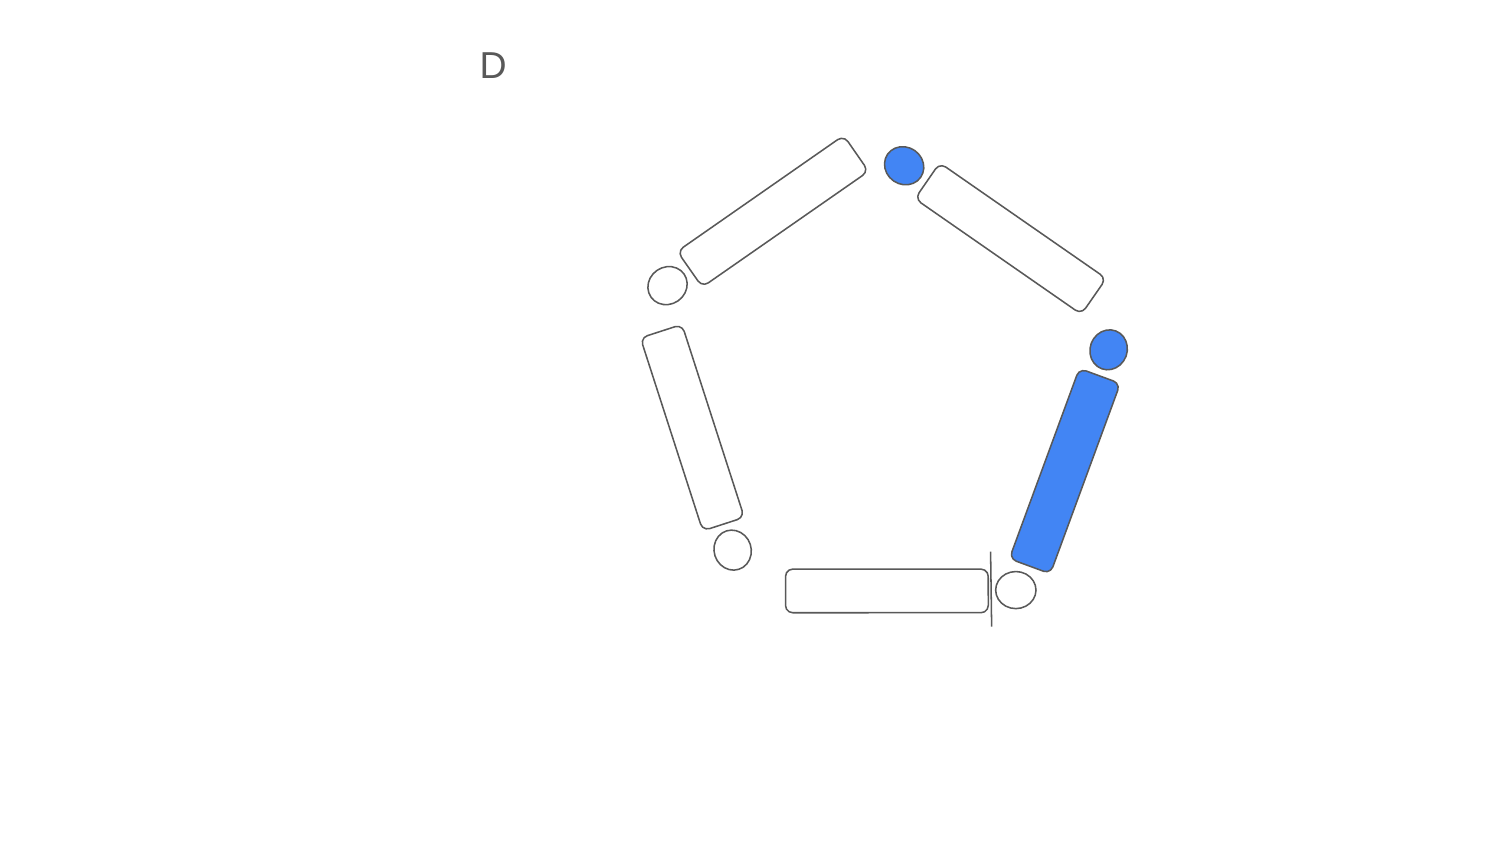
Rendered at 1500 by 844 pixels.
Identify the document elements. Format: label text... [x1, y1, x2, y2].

text_box [1090, 329, 1128, 370]
text_box [647, 266, 688, 305]
text_box [785, 569, 985, 613]
text_box [917, 165, 1104, 312]
text_box [1011, 370, 1119, 572]
text_box [884, 146, 924, 185]
text_box [996, 571, 1037, 609]
text_box D [464, 25, 1065, 101]
text_box [680, 138, 866, 285]
text_box [642, 326, 743, 529]
text_box [714, 530, 752, 571]
